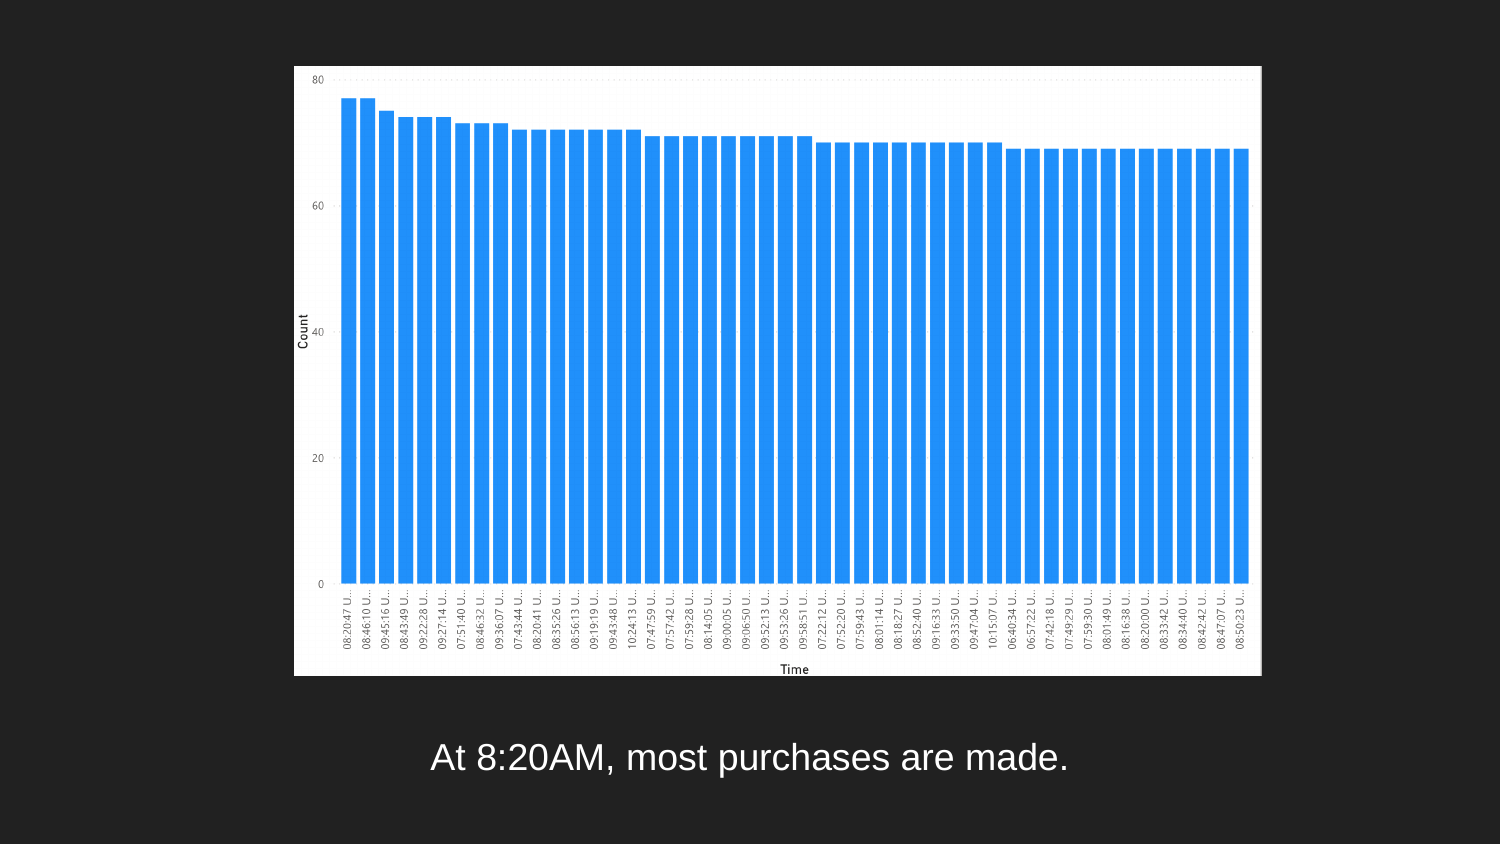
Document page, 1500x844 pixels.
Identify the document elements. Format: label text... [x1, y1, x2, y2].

picture [293, 65, 1262, 676]
list At 8:20AM, most purchases are made. [257, 706, 1242, 806]
